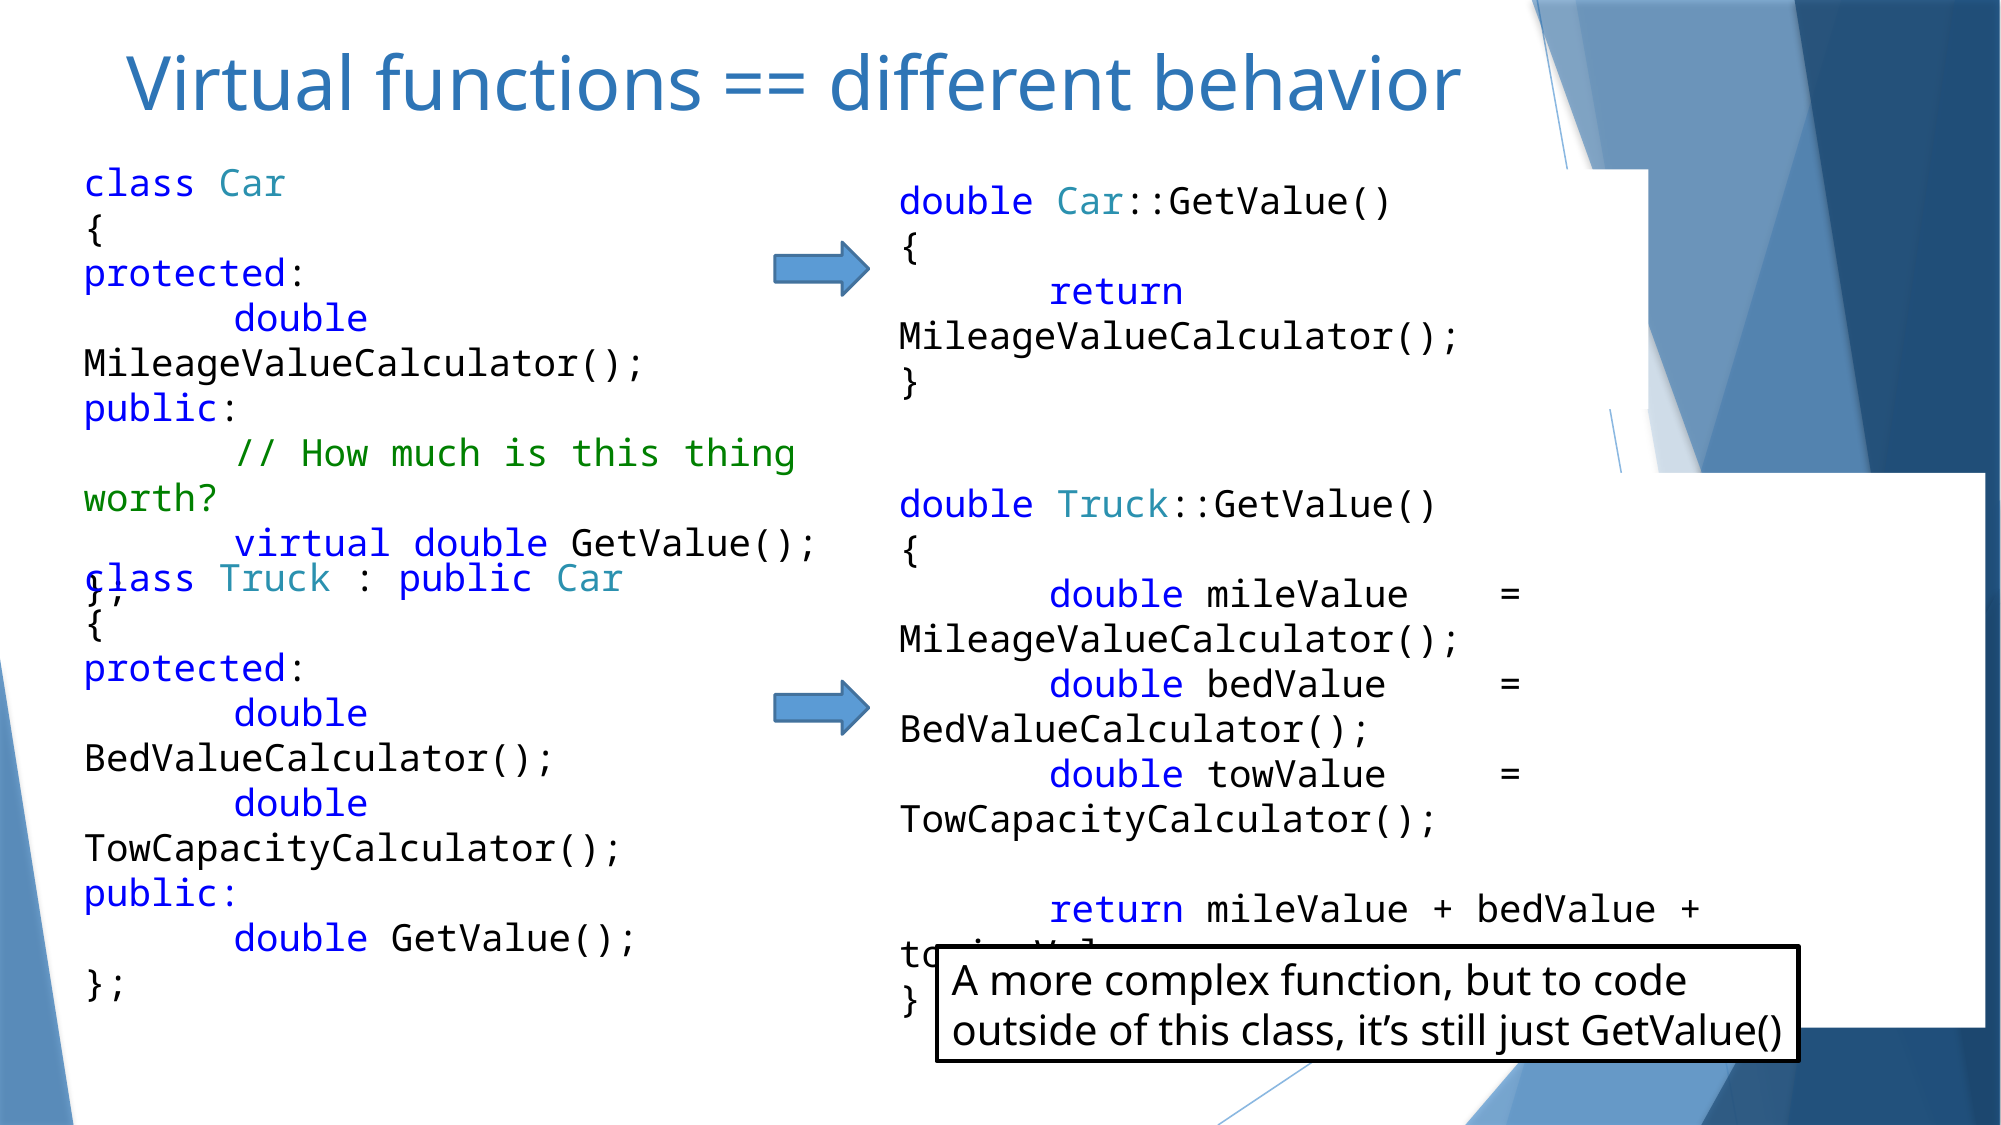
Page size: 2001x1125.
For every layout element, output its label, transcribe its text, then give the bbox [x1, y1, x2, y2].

title Virtual functions == different behavior [111, 28, 1522, 141]
text_box class Car { protected: double MileageValueCalculator(); public: // How much is this thing worth? virtual double GetValue(); }; [68, 152, 869, 617]
text_box double Car::GetValue() { return MileageValueCalculator(); } [884, 169, 1649, 410]
text_box [773, 679, 870, 736]
text_box A more complex function, but to code outside of this class, it’s still just GetValue() [936, 946, 1799, 1061]
text_box double Truck::GetValue() { double mileValue = MileageValueCalculator(); double bedValue = BedValueCalculator(); double towValue = TowCapacityCalculator(); return mileValue + bedValue + towingValue; } [884, 472, 1986, 1028]
text_box class Truck : public Car { protected: double BedValueCalculator(); double TowCapacityCalculator(); public: double GetValue(); }; [68, 546, 825, 1012]
text_box [773, 240, 870, 297]
